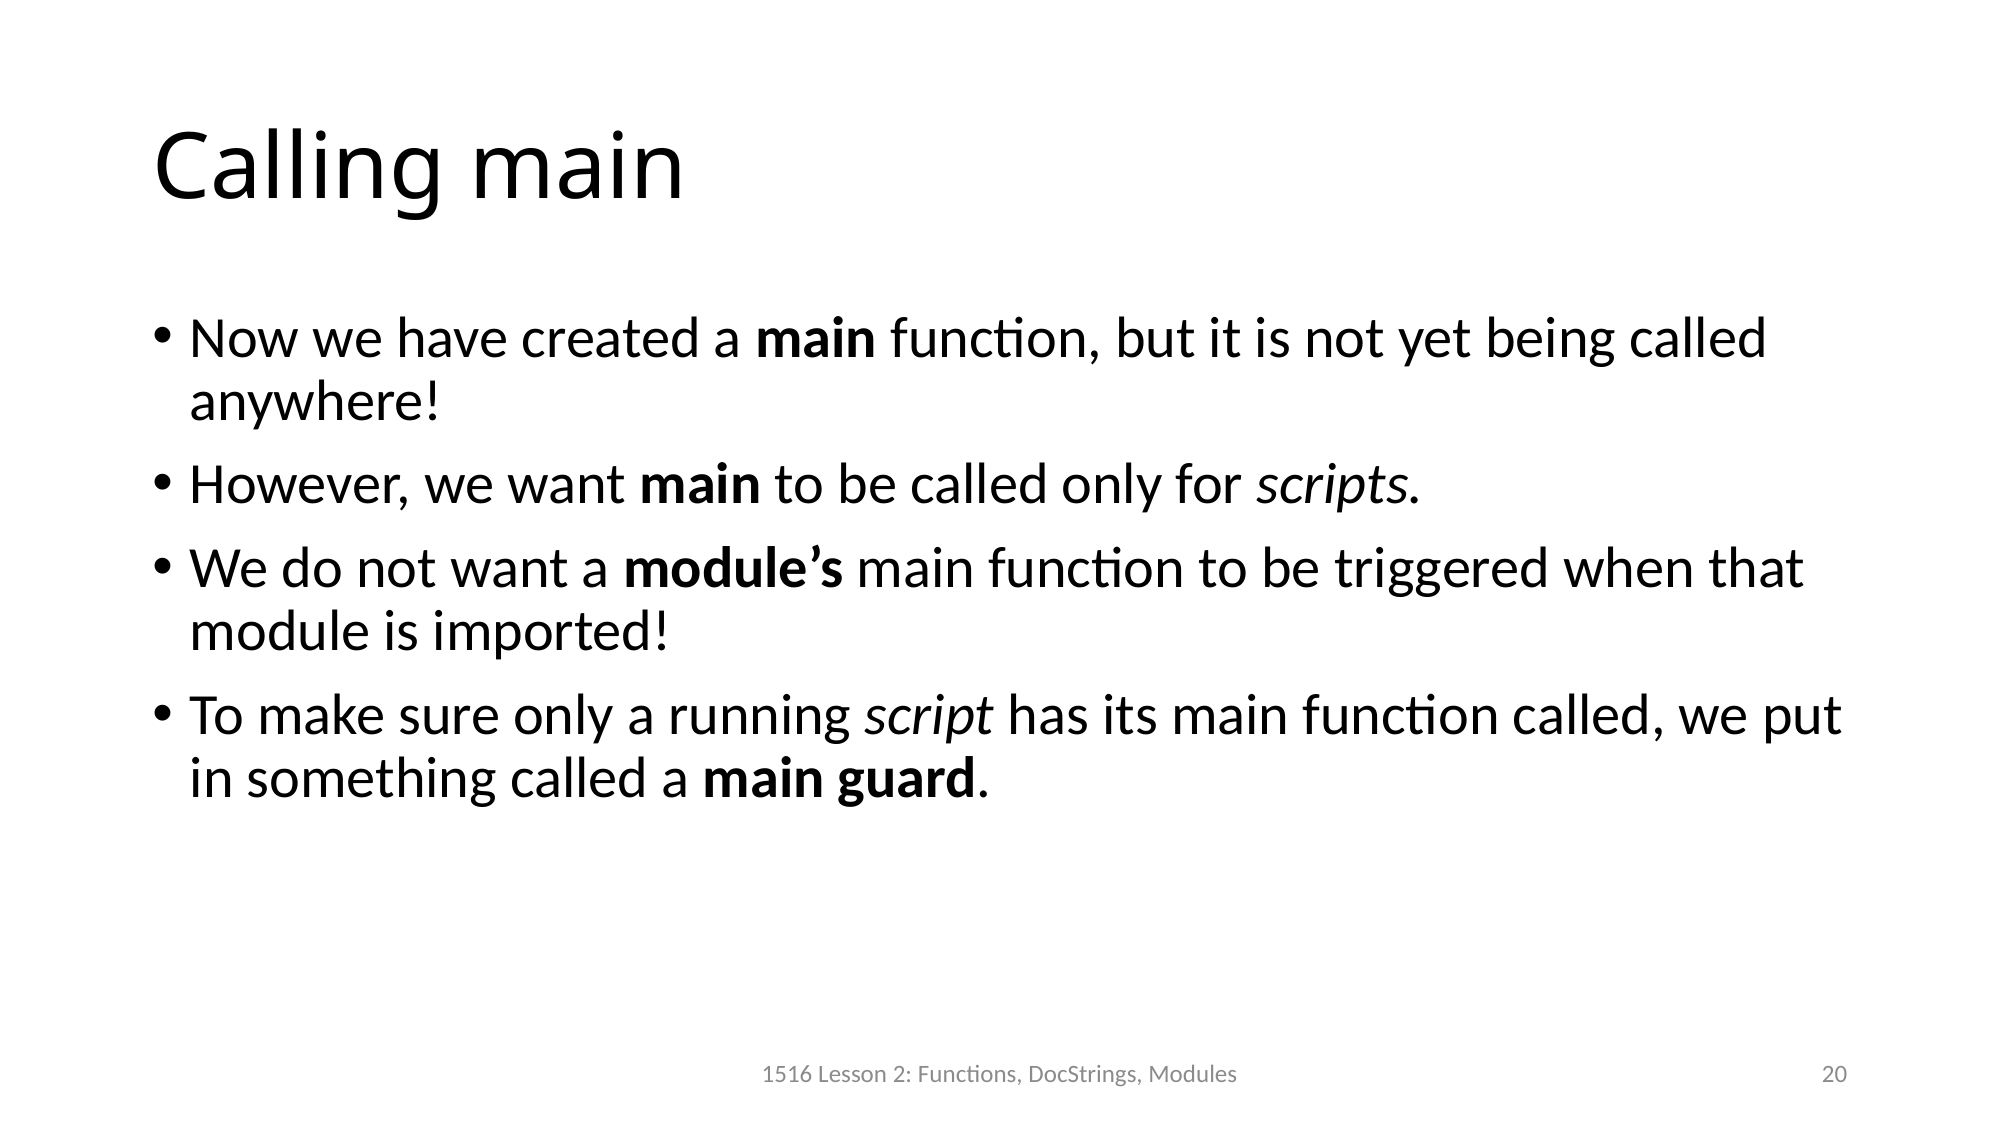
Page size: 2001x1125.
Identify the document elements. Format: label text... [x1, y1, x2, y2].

title Calling main [137, 59, 1863, 278]
slide_number 20 [1412, 1042, 1863, 1103]
list Now we have created a main function, but it is not yet being called anywhere! However, we want main to be called only for scripts. We do not want a module’s main function to be triggered when that module is imported! To make sure only a running script has its main function called, we put in something called a main guard. [137, 299, 1863, 1014]
footer 1516 Lesson 2: Functions, DocStrings, Modules [662, 1042, 1338, 1103]
